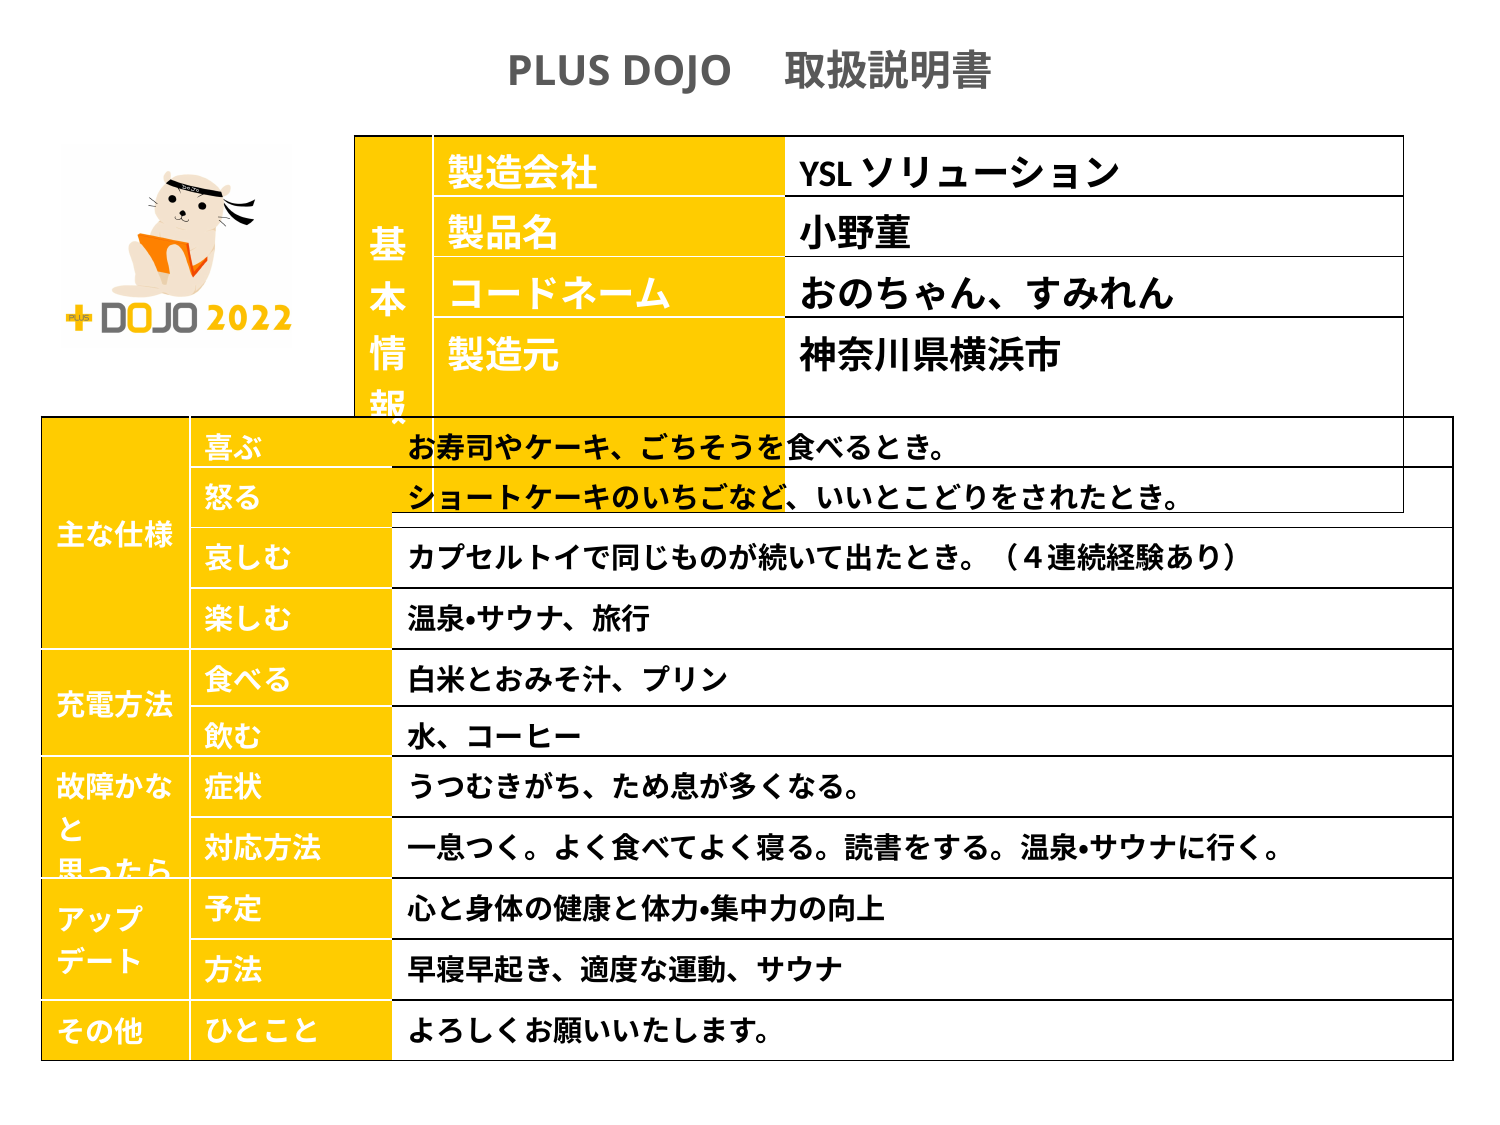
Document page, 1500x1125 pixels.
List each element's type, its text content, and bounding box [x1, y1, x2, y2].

picture [61, 144, 292, 348]
table_cell 製品名 [434, 197, 785, 256]
table_cell コードネーム [434, 257, 785, 316]
table_cell 神奈川県横浜市 [785, 318, 1403, 416]
table_cell 水、コーヒー [392, 707, 1452, 755]
table_cell うつむきがち、ため息が多くなる。 [392, 757, 1452, 816]
table_header 主な仕様 [42, 418, 189, 648]
table_cell その他 [42, 1001, 189, 1060]
table_header 基本情報 [355, 137, 432, 416]
table_cell 楽しむ [191, 589, 392, 648]
text_box PLUS DOJO 取扱説明書 [491, 36, 1008, 101]
table_cell 予定 [191, 879, 392, 938]
table_cell 早寝早起き、適度な運動、サウナ [392, 940, 1452, 999]
table_header YSLソリューション [785, 137, 1403, 195]
table_cell アップデート [42, 879, 189, 999]
table_cell 飲む [191, 707, 392, 755]
table_cell 対応方法 [191, 818, 392, 877]
table_cell おのちゃん、すみれん [785, 257, 1403, 316]
table_cell 哀しむ [191, 528, 392, 587]
table_cell ひとこと [191, 1001, 392, 1060]
table_cell 方法 [191, 940, 392, 999]
table_cell 白米とおみそ汁、プリン [392, 650, 1452, 705]
table_cell 製造元 [434, 318, 785, 416]
table_cell よろしくお願いいたします。 [392, 1001, 1452, 1060]
table_cell 小野菫 [785, 197, 1403, 256]
table_cell カプセルトイで同じものが続いて出たとき。（４連続経験あり） [392, 528, 1452, 587]
table_header 製造会社 [434, 137, 785, 195]
table_cell 心と身体の健康と体力・集中力の向上 [392, 879, 1452, 938]
table_cell 食べる [191, 650, 392, 705]
table_cell 充電方法 [42, 650, 189, 755]
table_cell 故障かなと 思ったら [42, 757, 189, 877]
table_header お寿司やケーキ、ごちそうを食べるとき。 [392, 418, 1452, 466]
table_cell ショートケーキのいちごなど、いいとこどりをされたとき。 [392, 468, 1452, 527]
table_cell 怒る [191, 468, 392, 527]
table_cell 症状 [191, 757, 392, 816]
table_cell 温泉・サウナ、旅行 [392, 589, 1452, 648]
table_header 喜ぶ [191, 418, 392, 466]
table_cell 一息つく。よく食べてよく寝る。読書をする。温泉・サウナに行く。 [392, 818, 1452, 877]
